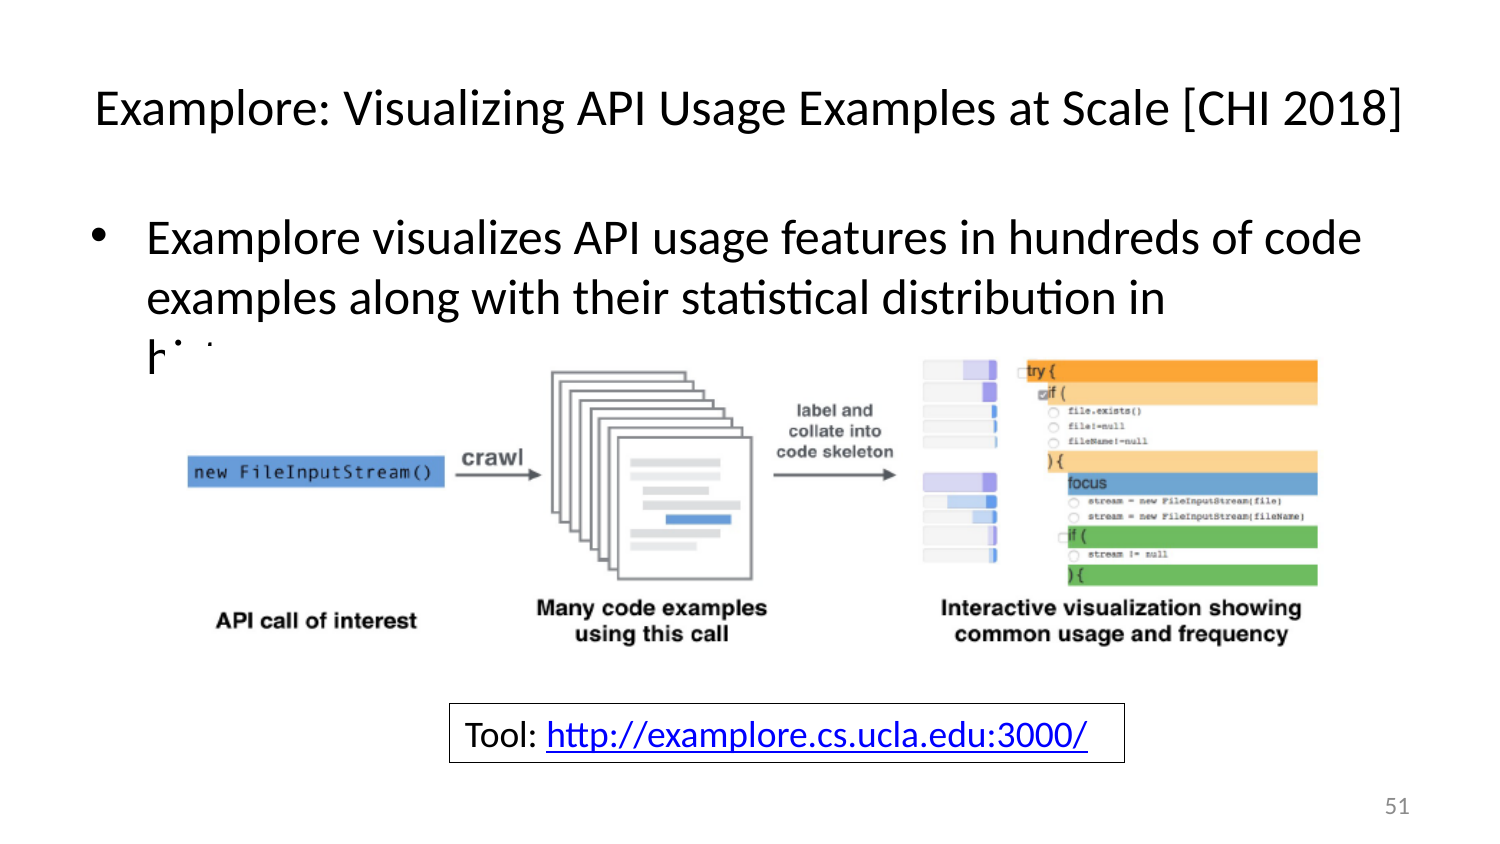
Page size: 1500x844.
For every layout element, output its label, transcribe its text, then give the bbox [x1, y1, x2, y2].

list Examplore visualizes API usage features in hundreds of code examples along with their statistical distribution in histograms. [75, 196, 1425, 657]
text_box Tool: http://examplore.cs.ucla.edu:3000/ [449, 703, 1125, 763]
picture [165, 346, 1338, 666]
slide_number 51 [1074, 782, 1425, 827]
title Examplore: Visualizing API Usage Examples at Scale [CHI 2018] [75, 33, 1425, 175]
